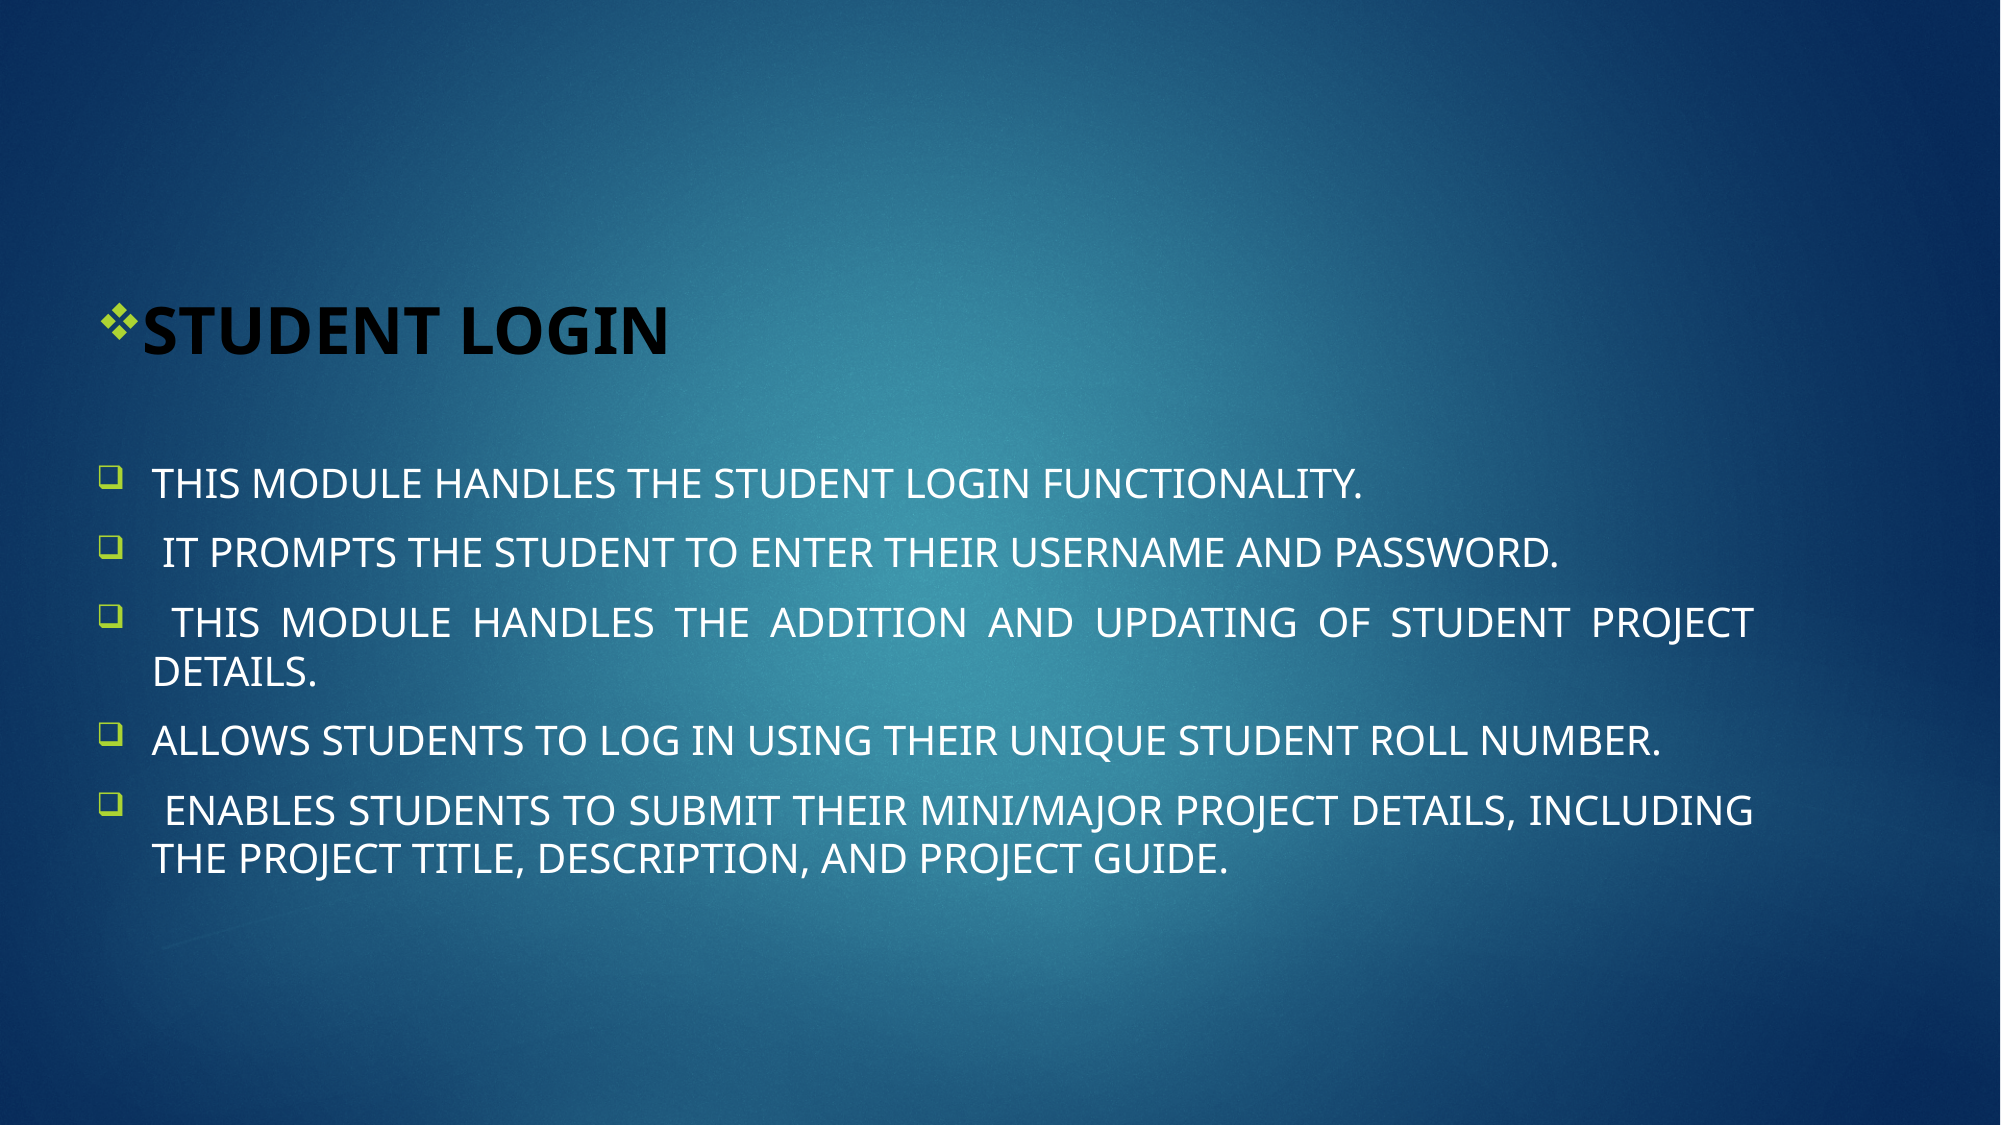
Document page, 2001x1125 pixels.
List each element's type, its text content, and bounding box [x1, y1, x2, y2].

subtitle STUDENT LOGIN This module handles the student login functionality. It prompts the student to enter their username and password. This module handles the addition and updating of student project details. Allows students to log in using their unique student roll number. Enables students to submit their mini/major project details, including the project title, description, and project guide. [81, 84, 1771, 1029]
